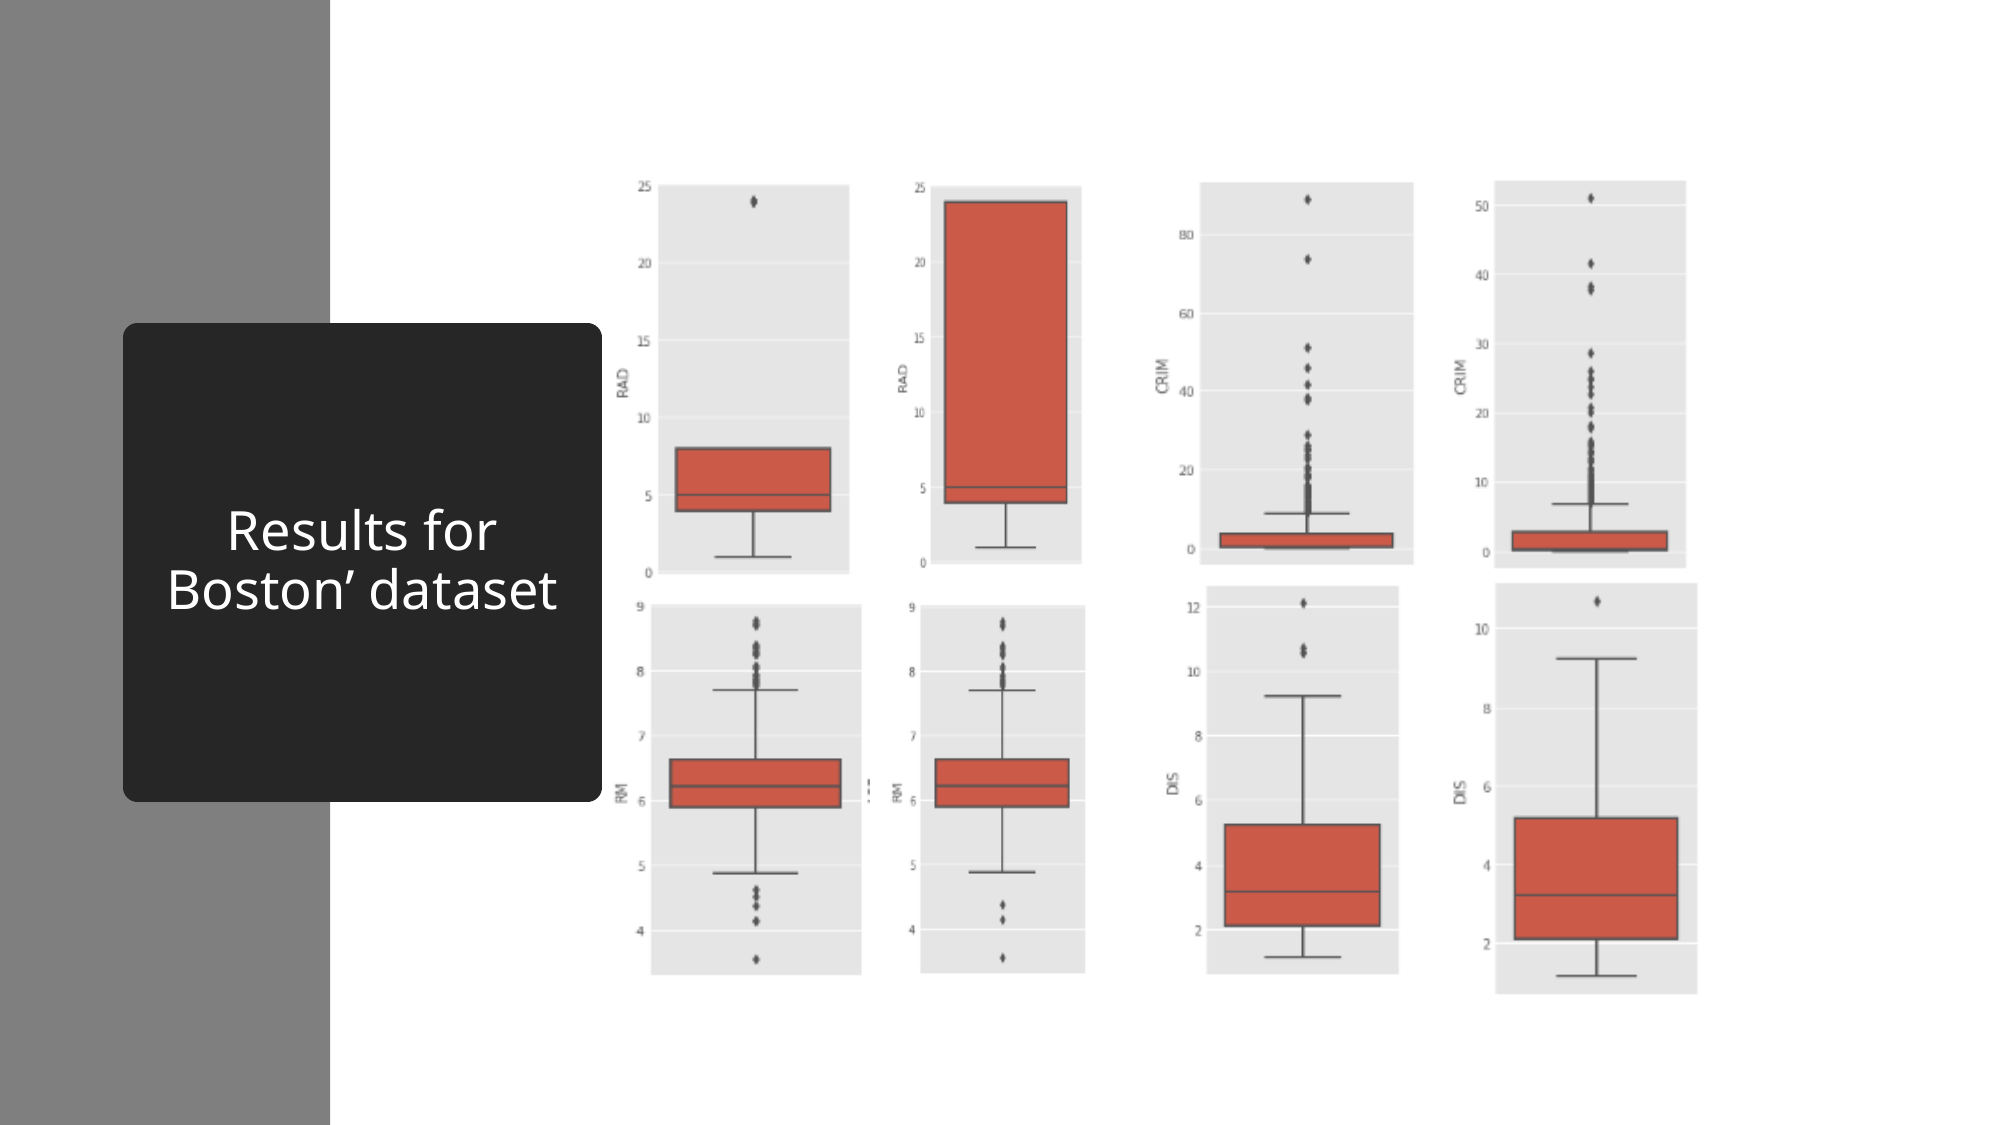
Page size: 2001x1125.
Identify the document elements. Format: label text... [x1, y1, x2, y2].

picture [1157, 570, 1408, 991]
picture [1435, 163, 1707, 1008]
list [1150, 163, 1420, 584]
picture [894, 170, 1086, 584]
picture [882, 590, 1087, 984]
picture [600, 170, 870, 991]
text_box [0, 0, 331, 1125]
title Results for Boston’ dataset [137, 337, 588, 788]
